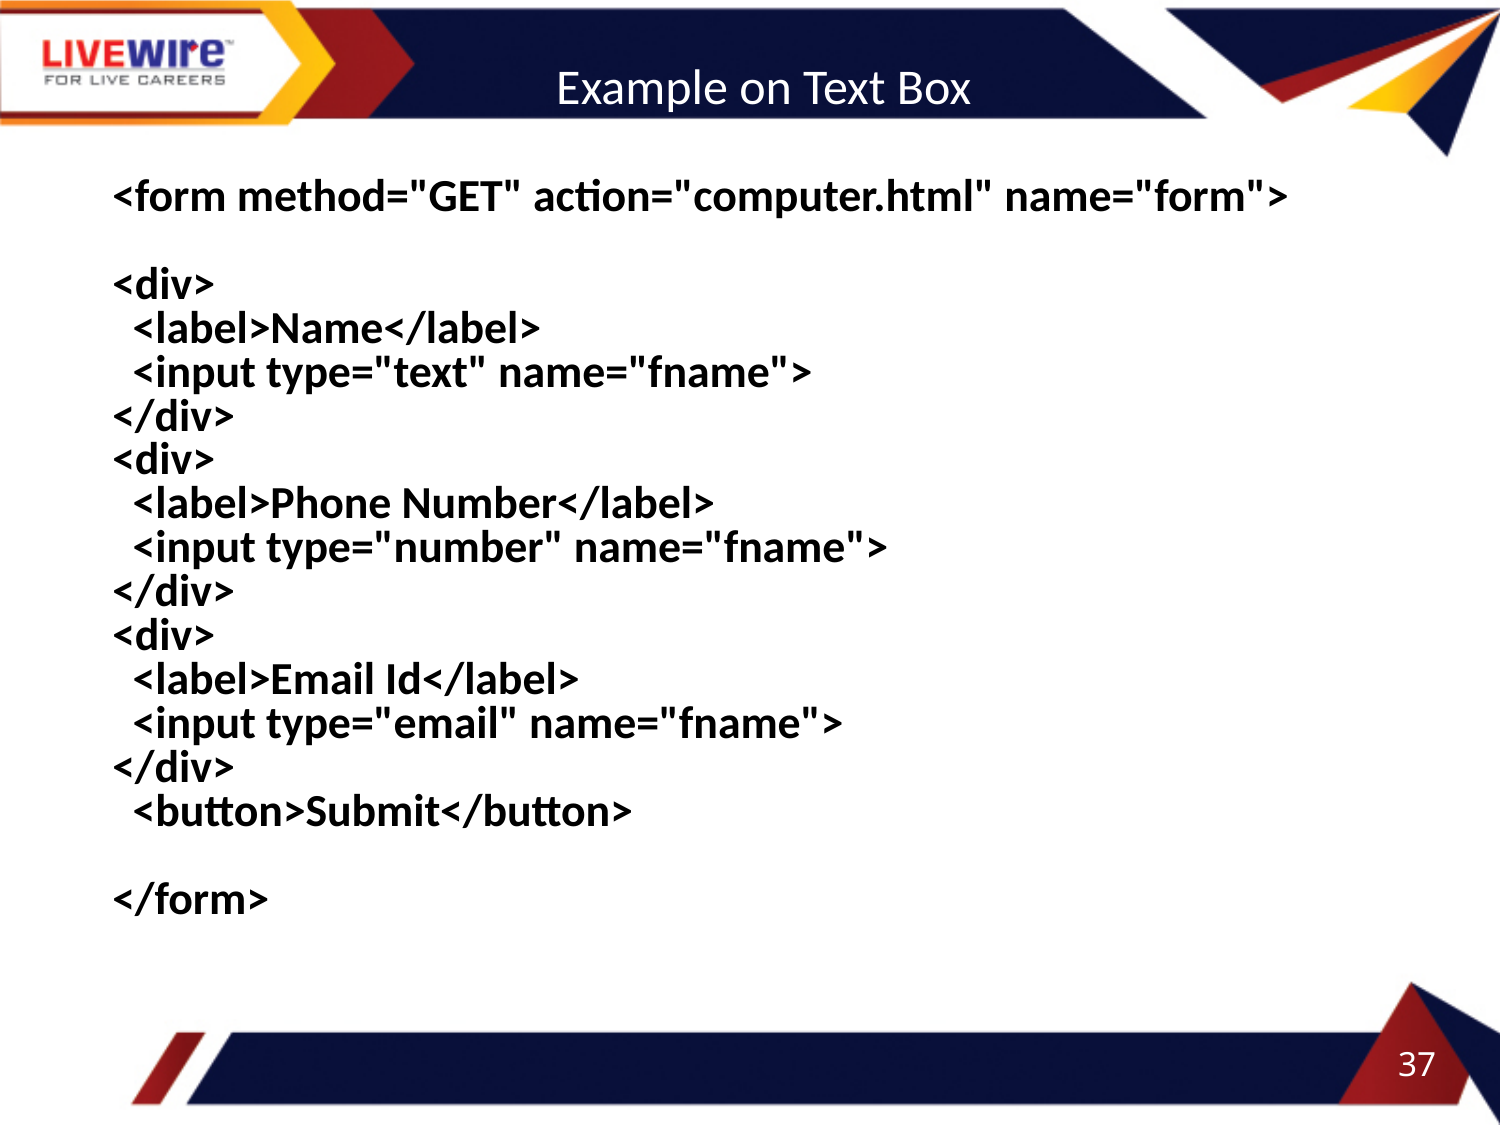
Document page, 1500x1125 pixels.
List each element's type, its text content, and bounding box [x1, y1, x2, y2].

slide_number 37 [1375, 1029, 1459, 1103]
text_box Example on Text Box [541, 47, 987, 123]
picture [0, 0, 1500, 1125]
footer [229, 1029, 1359, 1103]
text_box <form method="GET" action="computer.html" name="form"> <div> <label>Name</label> <input type="text" name="fname"> </div> <div> <label>Phone Number</label> <input type="number" name="fname"> </div> <div> <label>Email Id</label> <input type="email" name="fname"> </div> <button>Submit</button> </form> [97, 168, 1431, 931]
